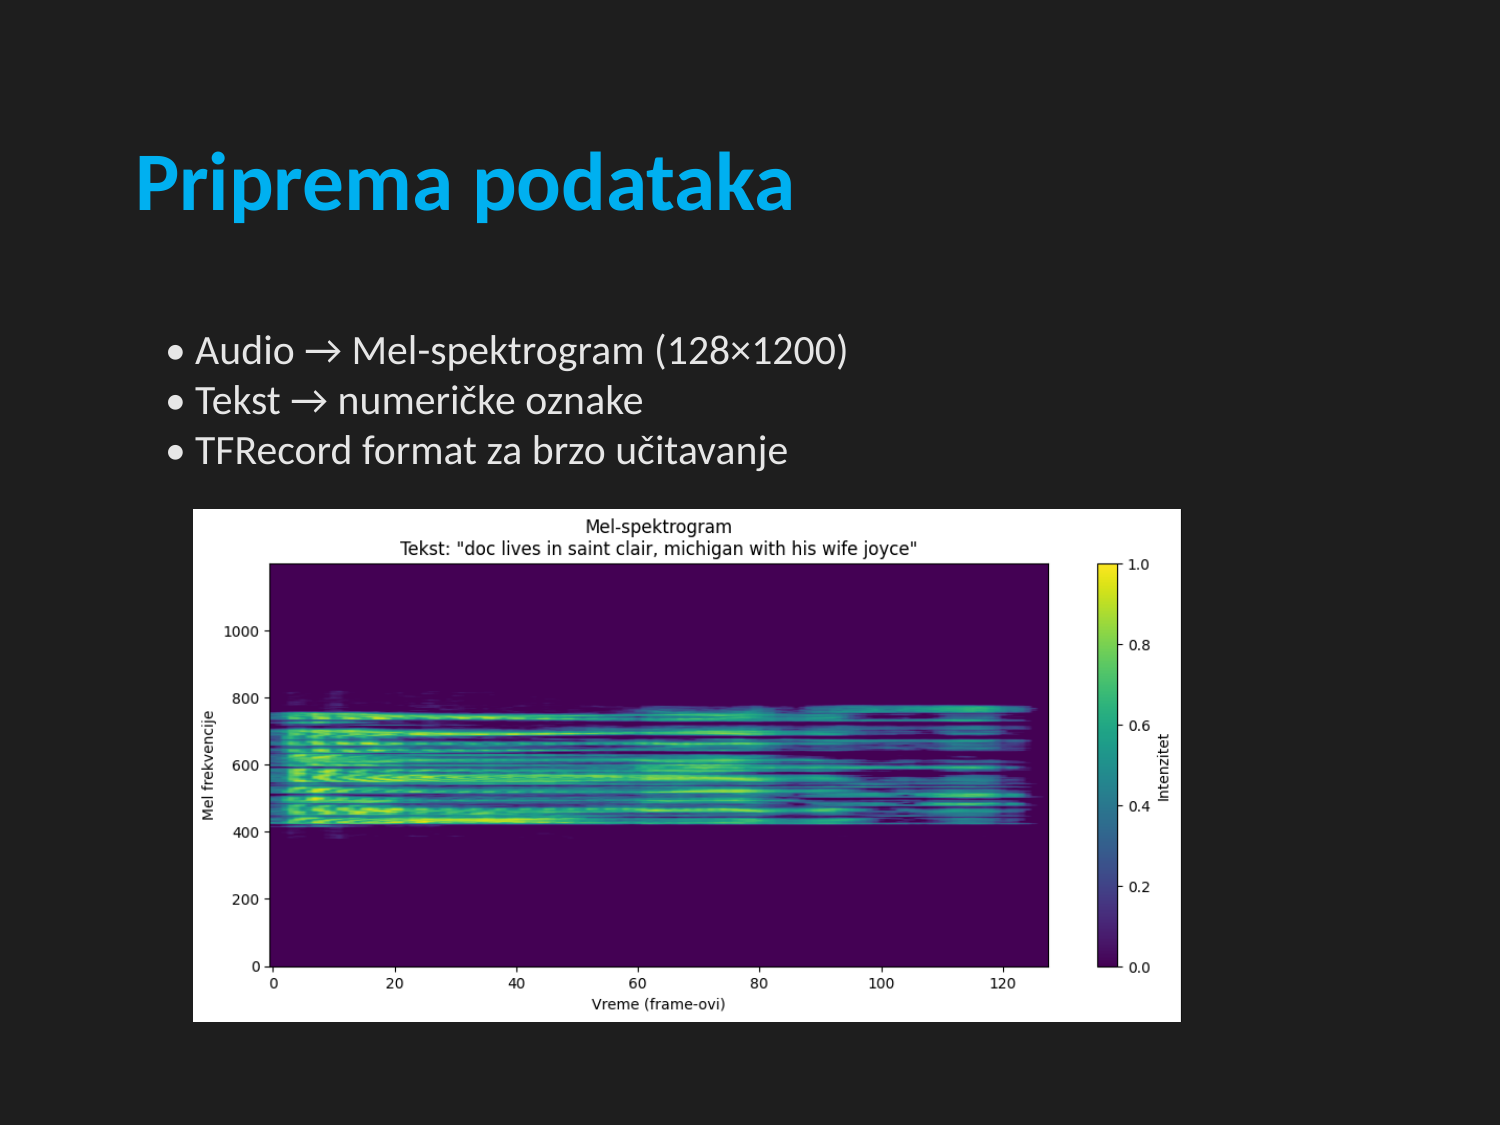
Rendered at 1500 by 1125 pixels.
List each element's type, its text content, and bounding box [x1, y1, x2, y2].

text_box Priprema podataka [119, 75, 1470, 235]
text_box • Audio → Mel-spektrogram (128×1200) • Tekst → numeričke oznake • TFRecord format za brzo učitavanje [149, 270, 1425, 571]
picture [193, 509, 1182, 1022]
